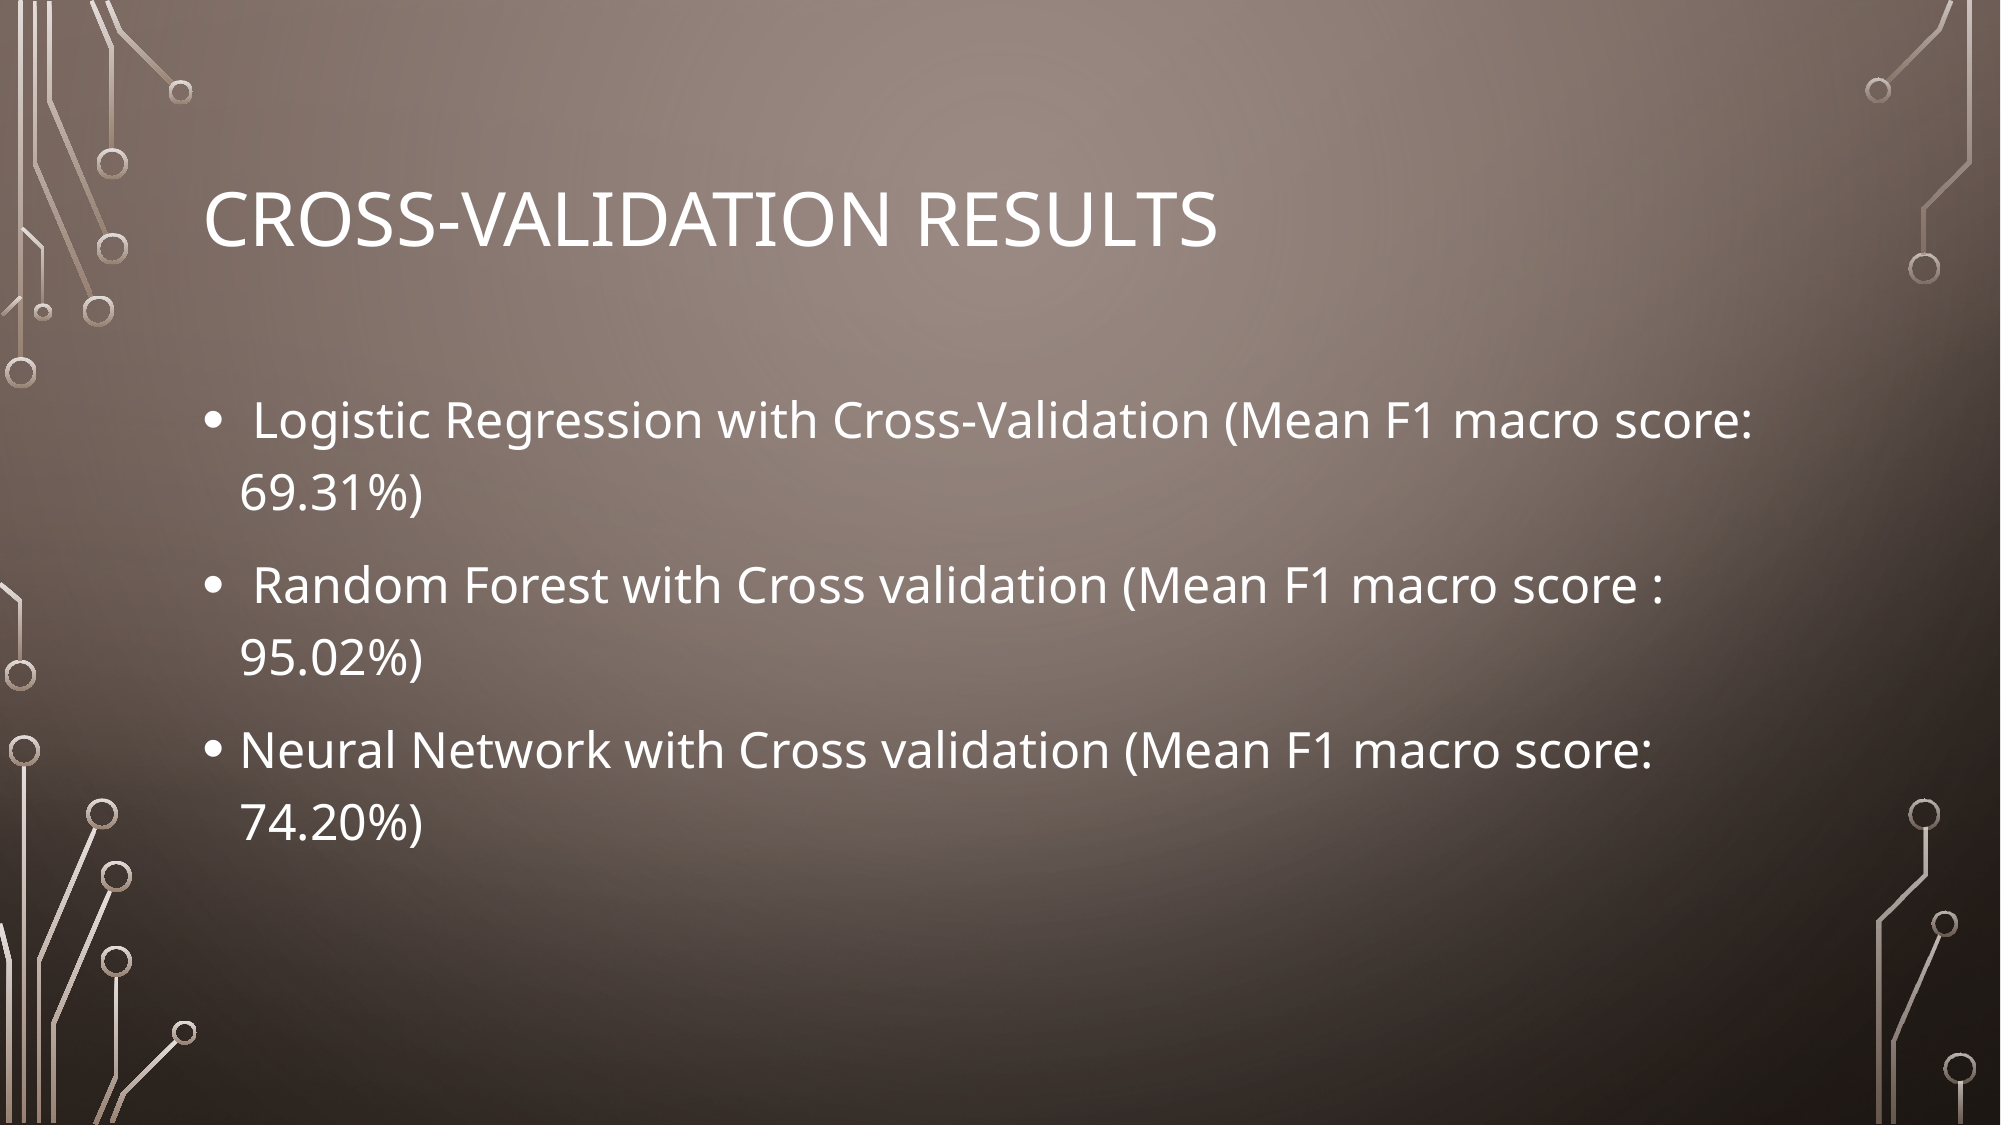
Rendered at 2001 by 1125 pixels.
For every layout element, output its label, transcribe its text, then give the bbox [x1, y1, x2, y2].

title Cross-Validation Results [187, 101, 1813, 344]
list Logistic Regression with Cross-Validation (Mean F1 macro score: 69.31%) Random Forest with Cross validation (Mean F1 macro score : 95.02%) Neural Network with Cross validation (Mean F1 macro score: 74.20%) [187, 369, 1813, 950]
